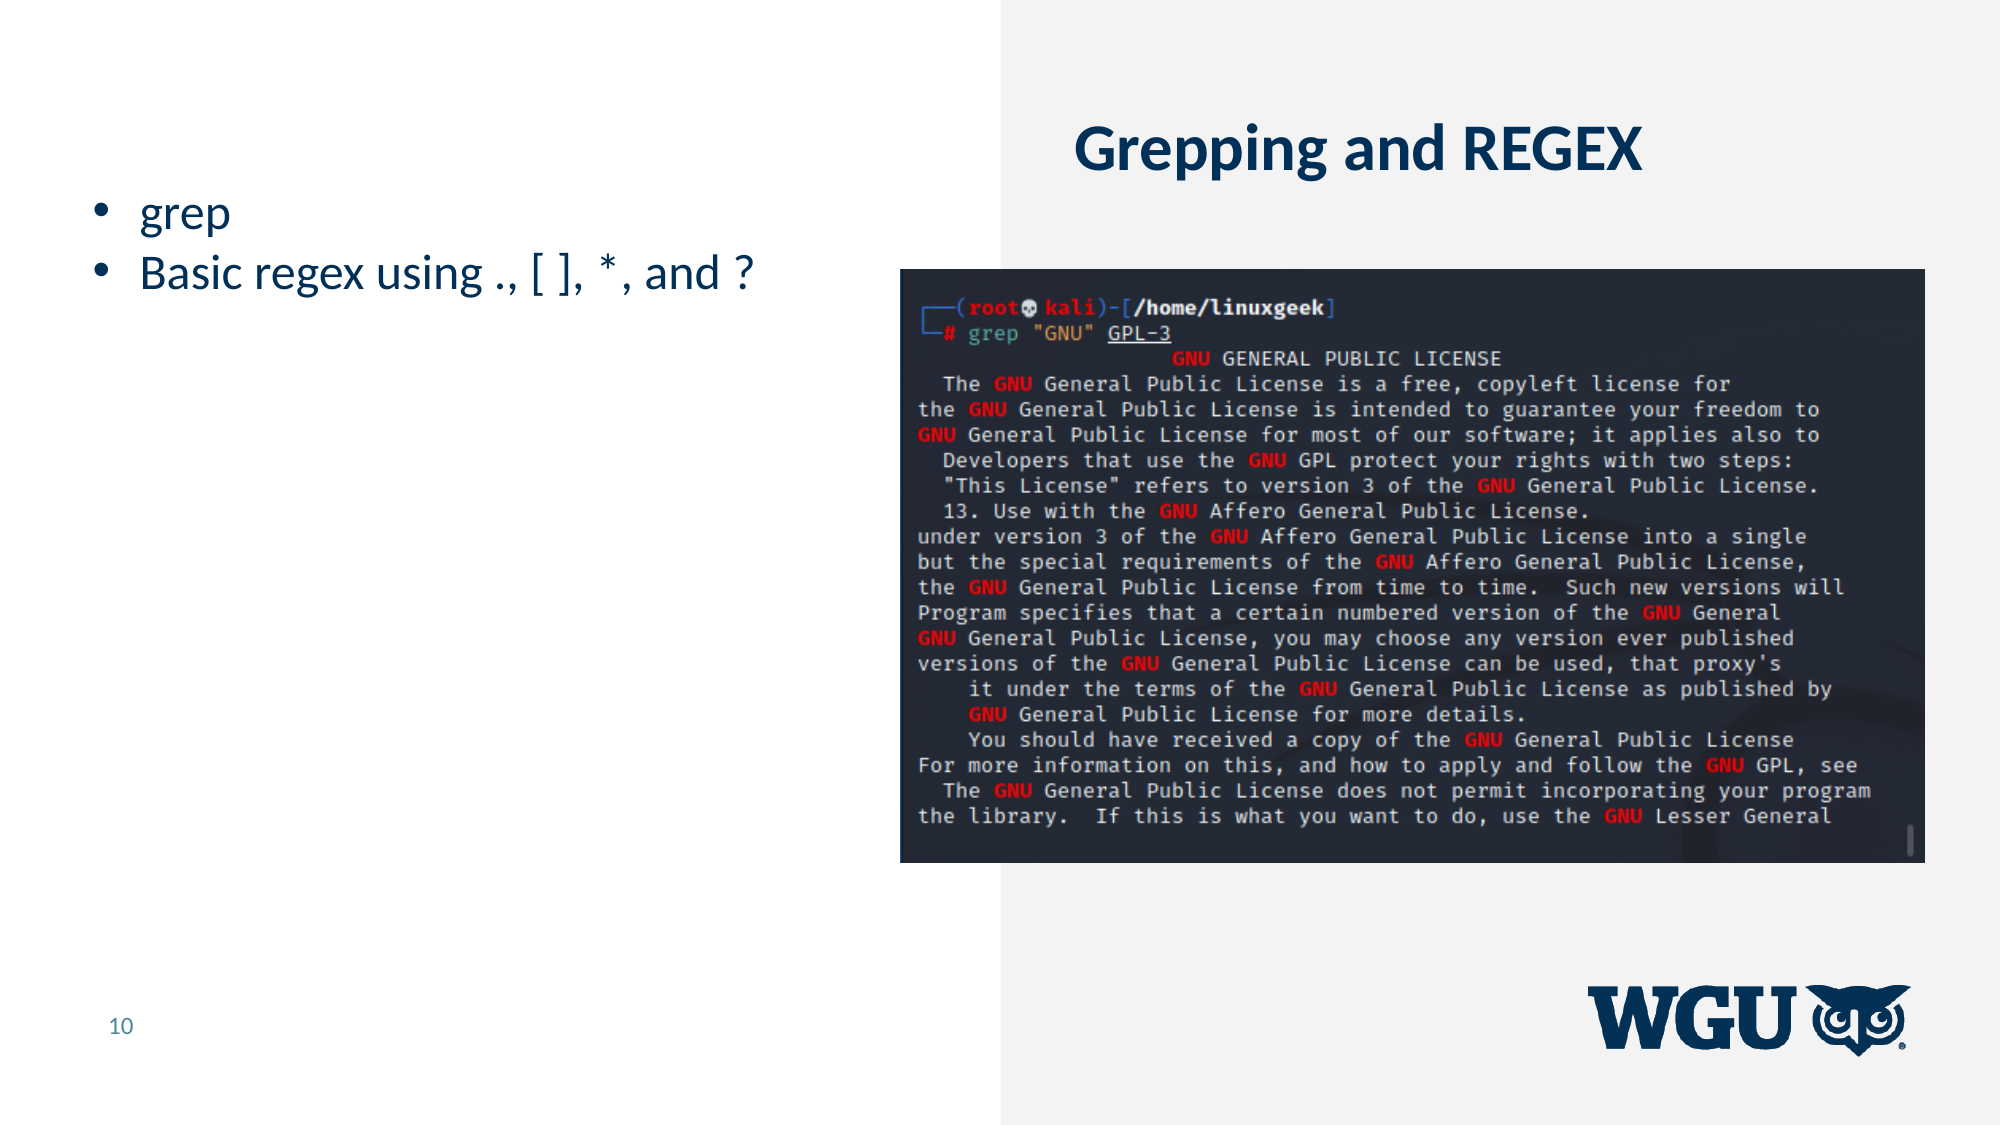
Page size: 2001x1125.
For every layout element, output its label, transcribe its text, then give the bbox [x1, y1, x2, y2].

picture [900, 269, 1925, 863]
title Grepping and REGEX [1059, 105, 1912, 206]
picture [1586, 984, 1912, 1057]
slide_number 10 [93, 994, 192, 1055]
text_box grep Basic regex using ., [ ], *, and ? [77, 172, 975, 307]
